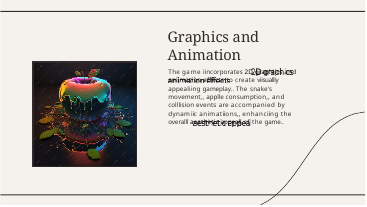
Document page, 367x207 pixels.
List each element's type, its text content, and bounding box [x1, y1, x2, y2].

title Graphics and Animation [165, 25, 321, 64]
text_box The game iincorporates 2D graphiics and aniimation effects to create viisuallly appealiing gameplay.. The snake's movement,, applle consumption,, and colllision events are accompanied by dynamiic animatiions,, enhanciing the overalll aesthetic appeall of the game.. [166, 65, 311, 126]
picture [192, 119, 251, 127]
picture [168, 77, 230, 84]
picture [250, 68, 294, 76]
text_box [260, 196, 275, 205]
picture [32, 61, 138, 167]
text_box [272, 111, 366, 194]
